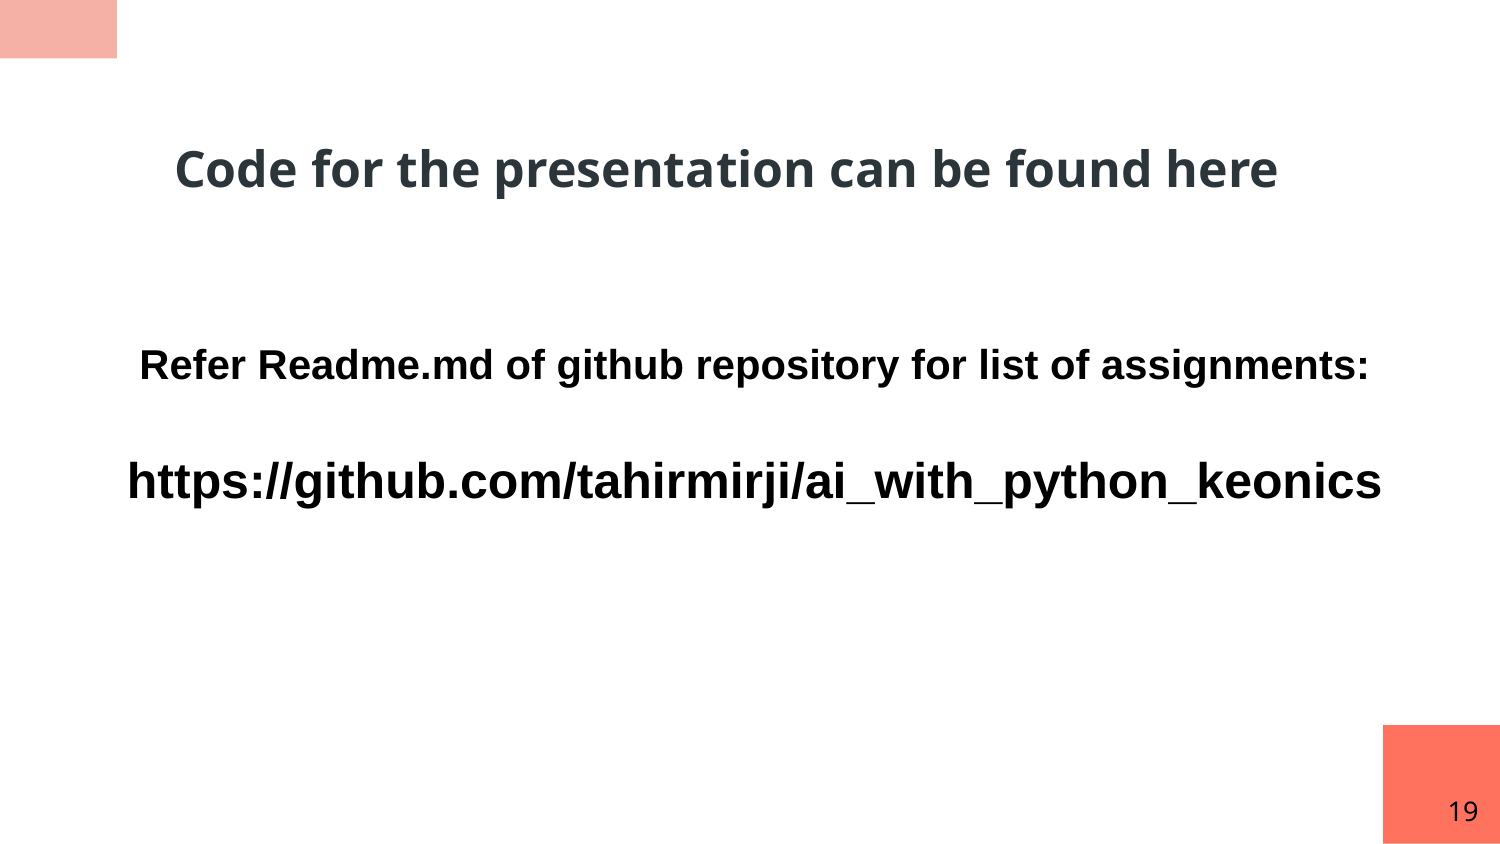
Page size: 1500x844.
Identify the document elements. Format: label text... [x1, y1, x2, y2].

title Code for the presentation can be found here [50, 101, 1404, 233]
slide_number 19 [1403, 779, 1494, 844]
text_box Refer Readme.md of github repository for list of assignments: https://github.com/tahirmirji/ai_with_python_keonics [111, 330, 1399, 516]
